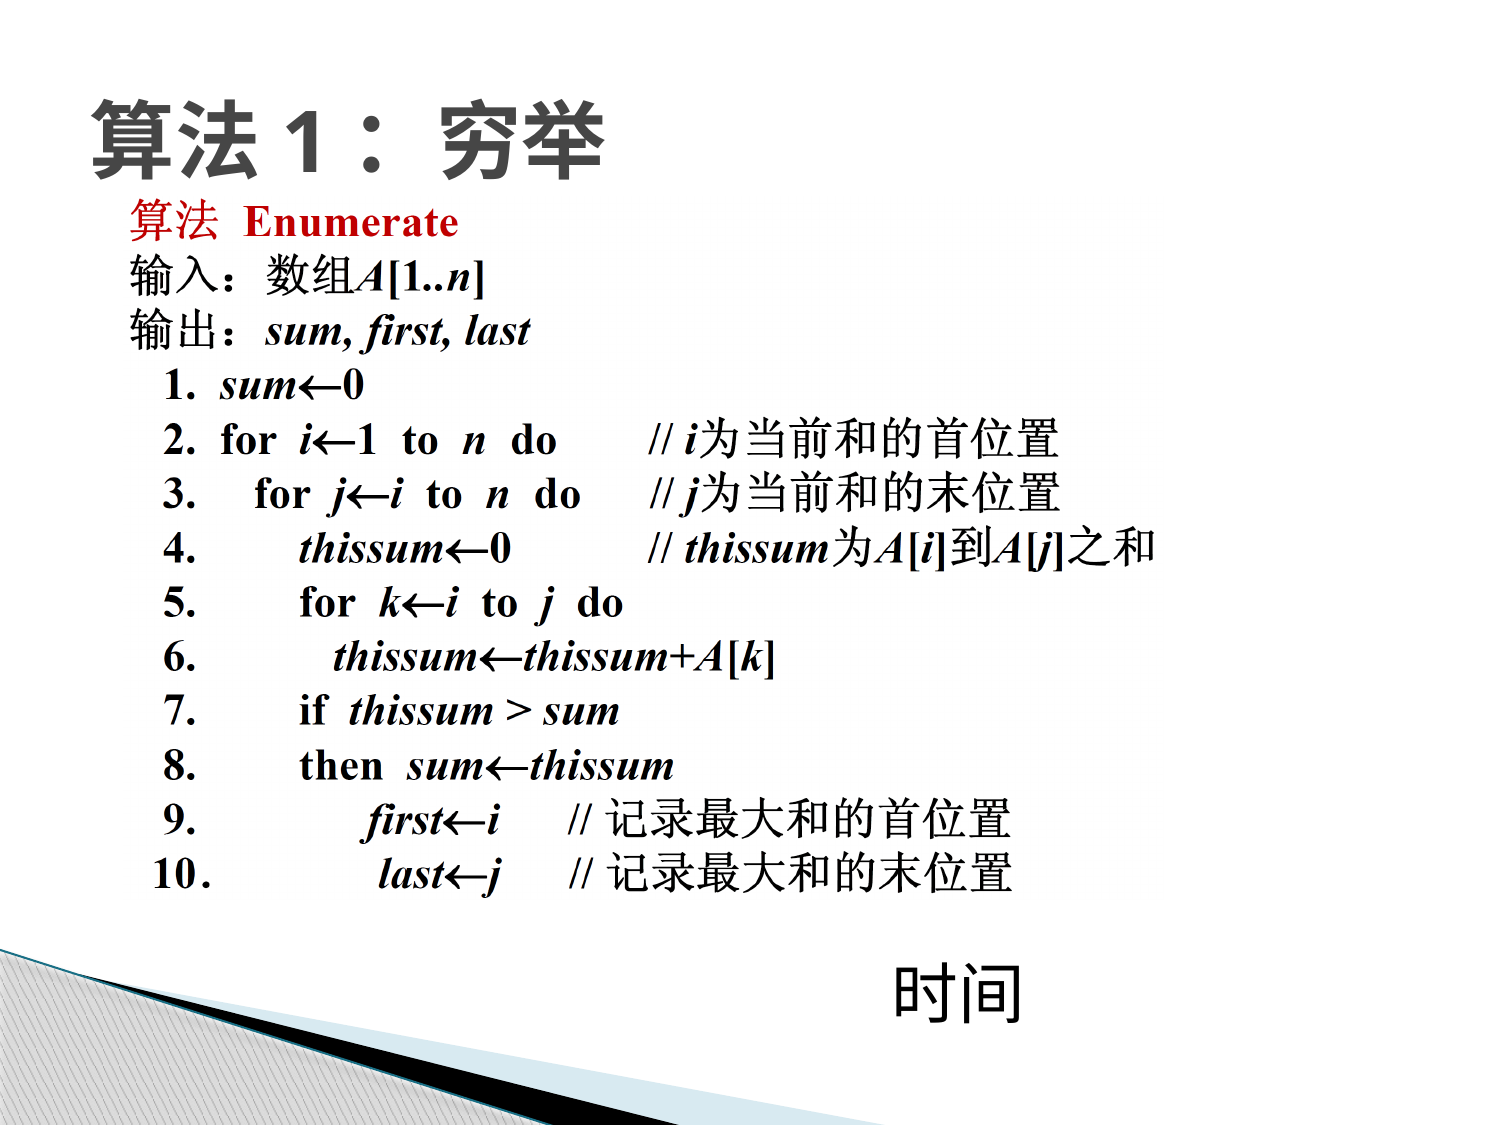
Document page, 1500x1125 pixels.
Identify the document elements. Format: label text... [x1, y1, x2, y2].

title 算法1：穷举 [75, 45, 1425, 233]
picture [123, 195, 1164, 900]
